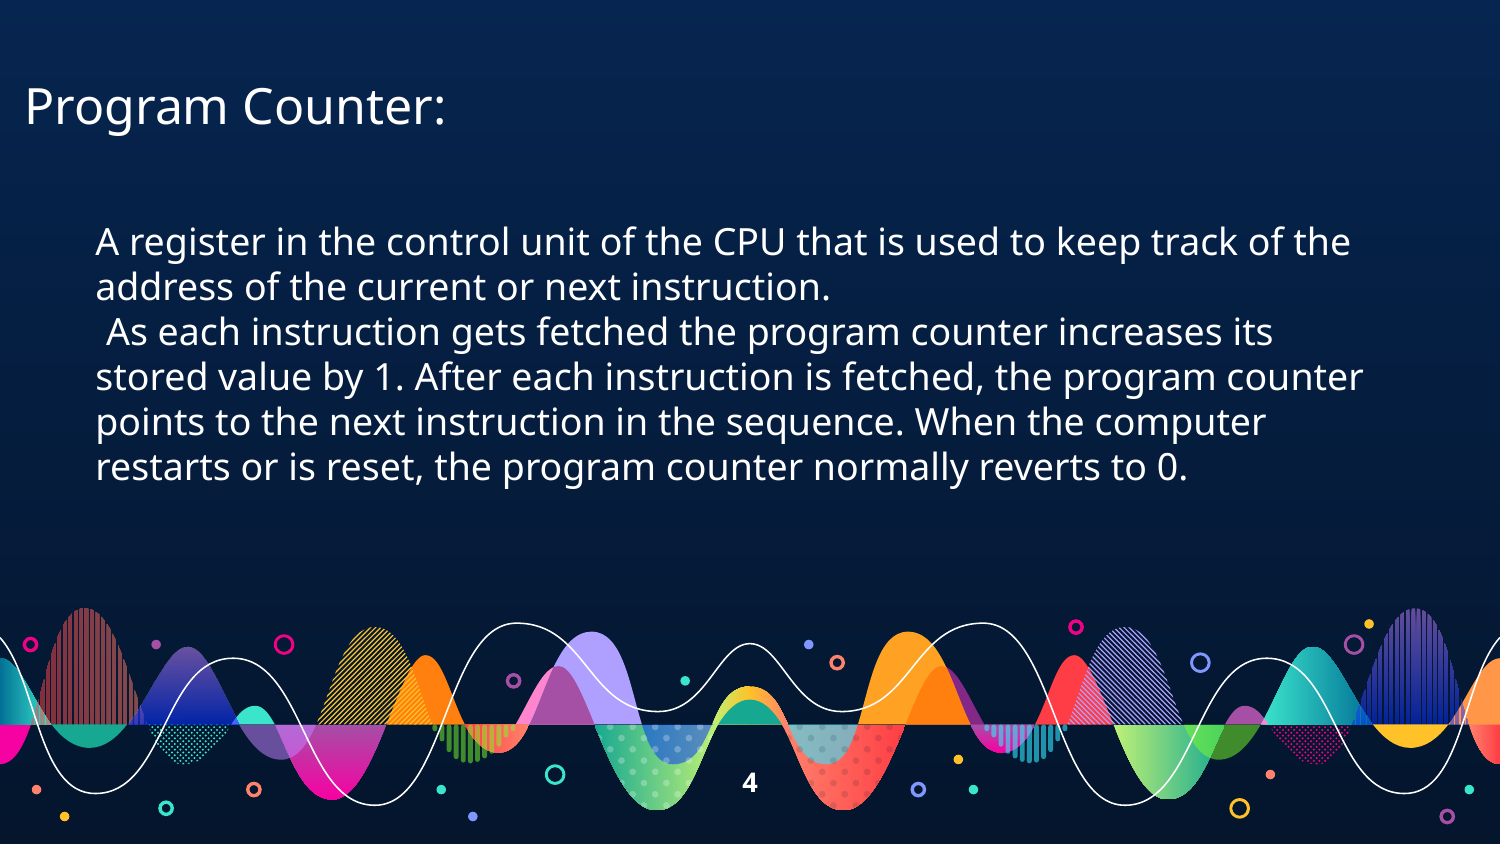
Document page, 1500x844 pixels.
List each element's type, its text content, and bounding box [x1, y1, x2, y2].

text_box A register in the control unit of the CPU that is used to keep track of the address of the current or next instruction. As each instruction gets fetched the program counter increases its stored value by 1. After each instruction is fetched, the program counter points to the next instruction in the sequence. When the computer restarts or is reset, the program counter normally reverts to 0. [80, 210, 1390, 496]
slide_number 4 [705, 724, 795, 844]
text_box Program Counter: [9, 66, 1349, 142]
